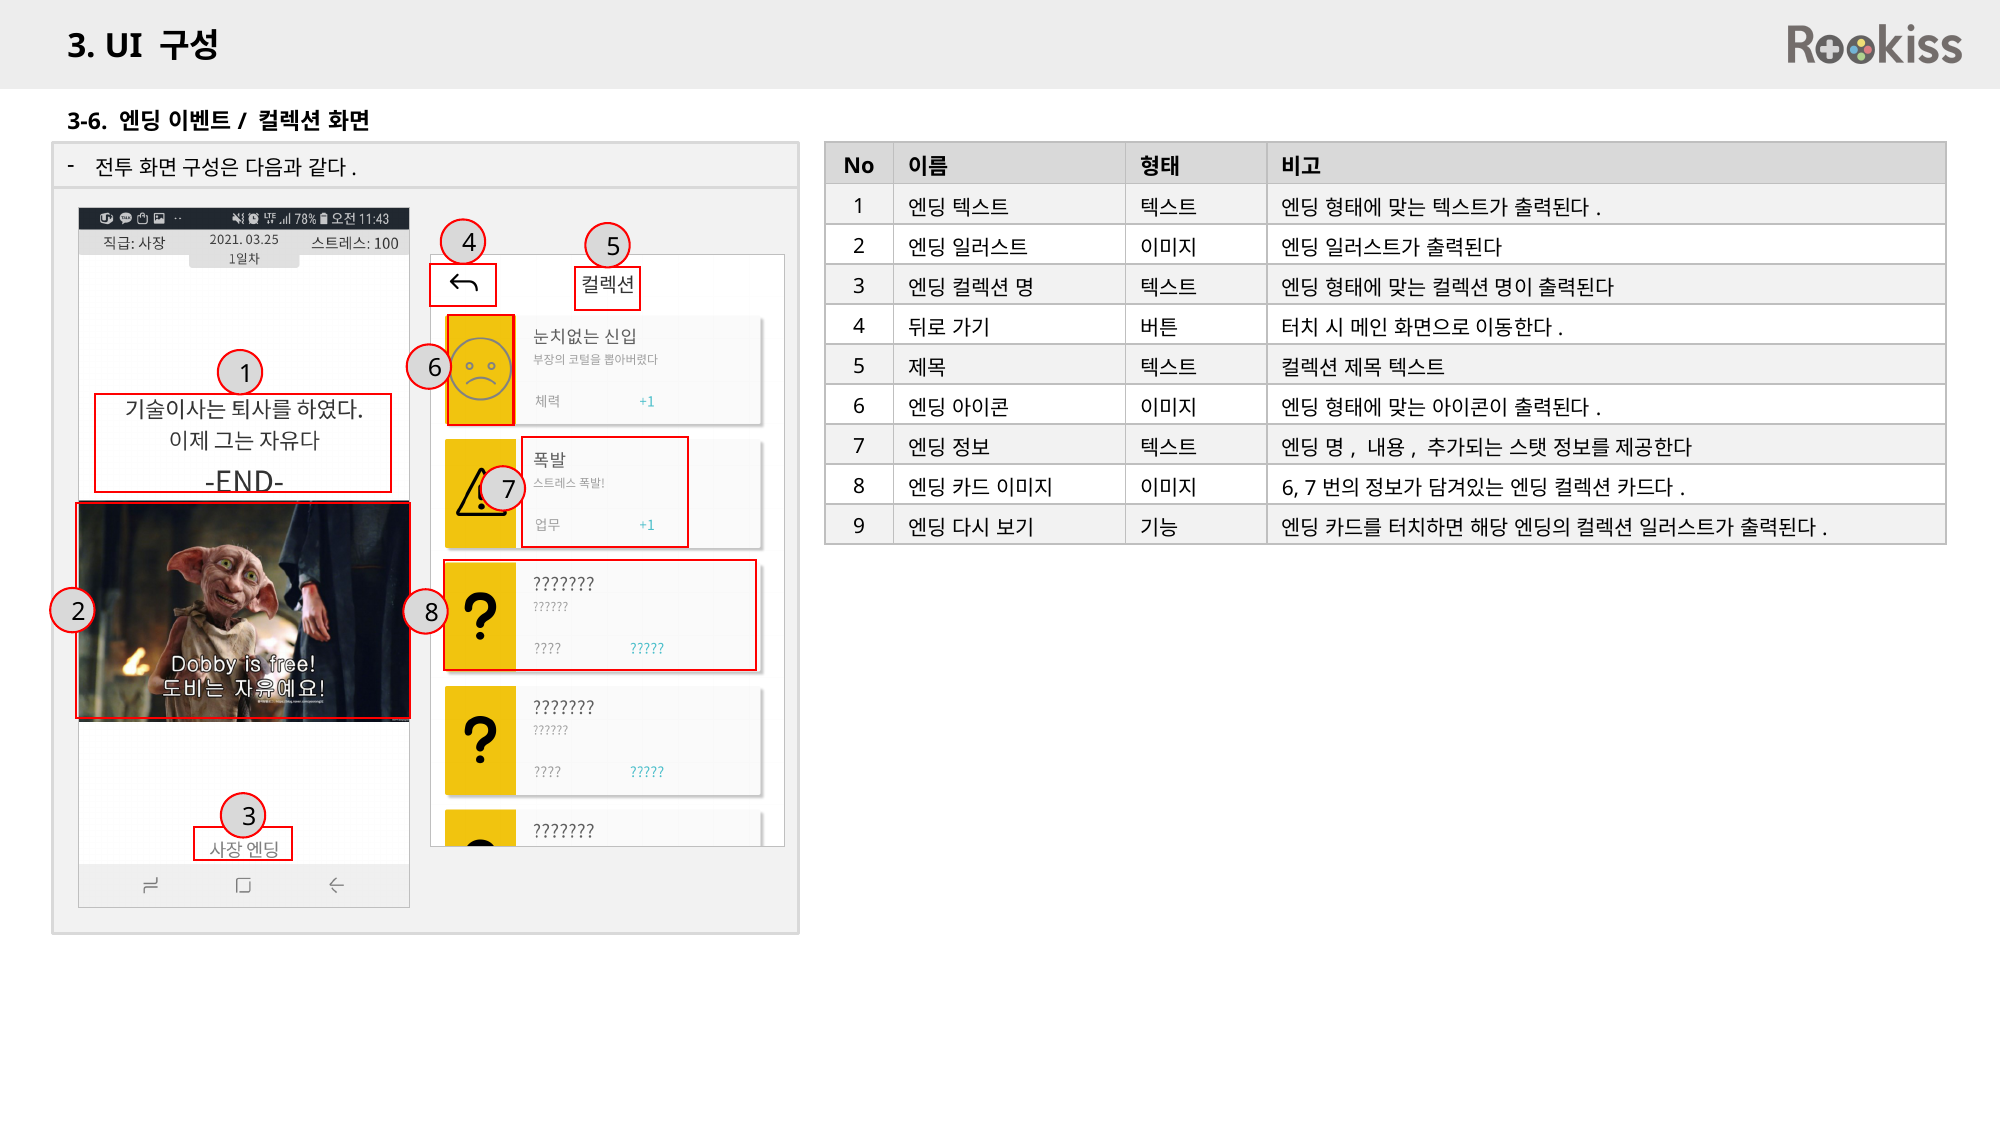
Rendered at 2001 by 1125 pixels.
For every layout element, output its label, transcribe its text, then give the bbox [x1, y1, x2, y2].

table_cell 텍스트 [1126, 265, 1266, 303]
text_box 3-6. 엔딩 이벤트/ 컬렉션 화면 [52, 99, 483, 142]
text_box [0, 0, 2000, 90]
table_cell 엔딩 형태에 맞는 텍스트가 출력된다. [1268, 184, 1945, 223]
table_cell 기능 [1126, 505, 1266, 543]
table_cell 5 [826, 345, 893, 383]
table_cell 엔딩 카드를 터치하면 해당 엔딩의 컬렉션 일러스트가 출력된다. [1268, 505, 1945, 543]
table_cell 7 [826, 425, 893, 463]
picture [1788, 24, 1962, 64]
table_cell 엔딩 명, 내용, 추가되는 스탯 정보를 제공한다 [1268, 425, 1945, 463]
text_box 3. UI 구성 [52, 17, 369, 72]
table_cell 3 [826, 265, 893, 303]
table_cell 텍스트 [1126, 184, 1266, 223]
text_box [95, 349, 391, 492]
table_cell 터치 시 메인 화면으로 이동한다. [1268, 305, 1945, 343]
picture [78, 718, 410, 908]
table_cell 컬렉션 제목 텍스트 [1268, 345, 1945, 383]
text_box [430, 219, 496, 307]
table_cell 엔딩 일러스트 [894, 225, 1125, 263]
table_cell 엔딩 텍스트 [894, 184, 1125, 223]
table_cell 9 [826, 505, 893, 543]
table_cell 엔딩 컬렉션 명 [894, 265, 1125, 303]
text_box [52, 188, 799, 934]
table_header 형태 [1126, 143, 1266, 183]
table_cell 엔딩 형태에 맞는 아이콘이 출력된다. [1268, 385, 1945, 423]
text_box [480, 436, 689, 547]
table_cell 1 [826, 184, 893, 223]
table_cell 뒤로 가기 [894, 305, 1125, 343]
table_cell 4 [826, 305, 893, 343]
table_cell 6 [826, 385, 893, 423]
table_cell 6, 7번의 정보가 담겨있는 엔딩 컬렉션 카드다. [1268, 465, 1945, 503]
table_cell 엔딩 형태에 맞는 컬렉션 명이 출력된다 [1268, 265, 1945, 303]
table_cell 2 [826, 225, 893, 263]
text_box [403, 559, 757, 670]
picture [430, 254, 785, 847]
table_cell 엔딩 다시 보기 [894, 505, 1125, 543]
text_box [194, 793, 292, 860]
table_cell 이미지 [1126, 385, 1266, 423]
table_cell 텍스트 [1126, 345, 1266, 383]
table_cell 이미지 [1126, 225, 1266, 263]
table_cell 엔딩 아이콘 [894, 385, 1125, 423]
table_cell 텍스트 [1126, 425, 1266, 463]
table_cell 8 [826, 465, 893, 503]
table_cell 엔딩 일러스트가 출력된다 [1268, 225, 1945, 263]
table_header No [826, 143, 893, 183]
table_cell 엔딩 카드 이미지 [894, 465, 1125, 503]
table_cell 버튼 [1126, 305, 1266, 343]
table_cell 엔딩 정보 [894, 425, 1125, 463]
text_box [574, 222, 641, 310]
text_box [50, 502, 410, 718]
picture [78, 207, 410, 502]
table_cell 이미지 [1126, 465, 1266, 503]
text_box 전투 화면 구성은 다음과 같다. [52, 142, 799, 188]
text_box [406, 315, 514, 425]
table_header 이름 [894, 143, 1125, 183]
table_cell 제목 [894, 345, 1125, 383]
table_header 비고 [1268, 143, 1945, 183]
